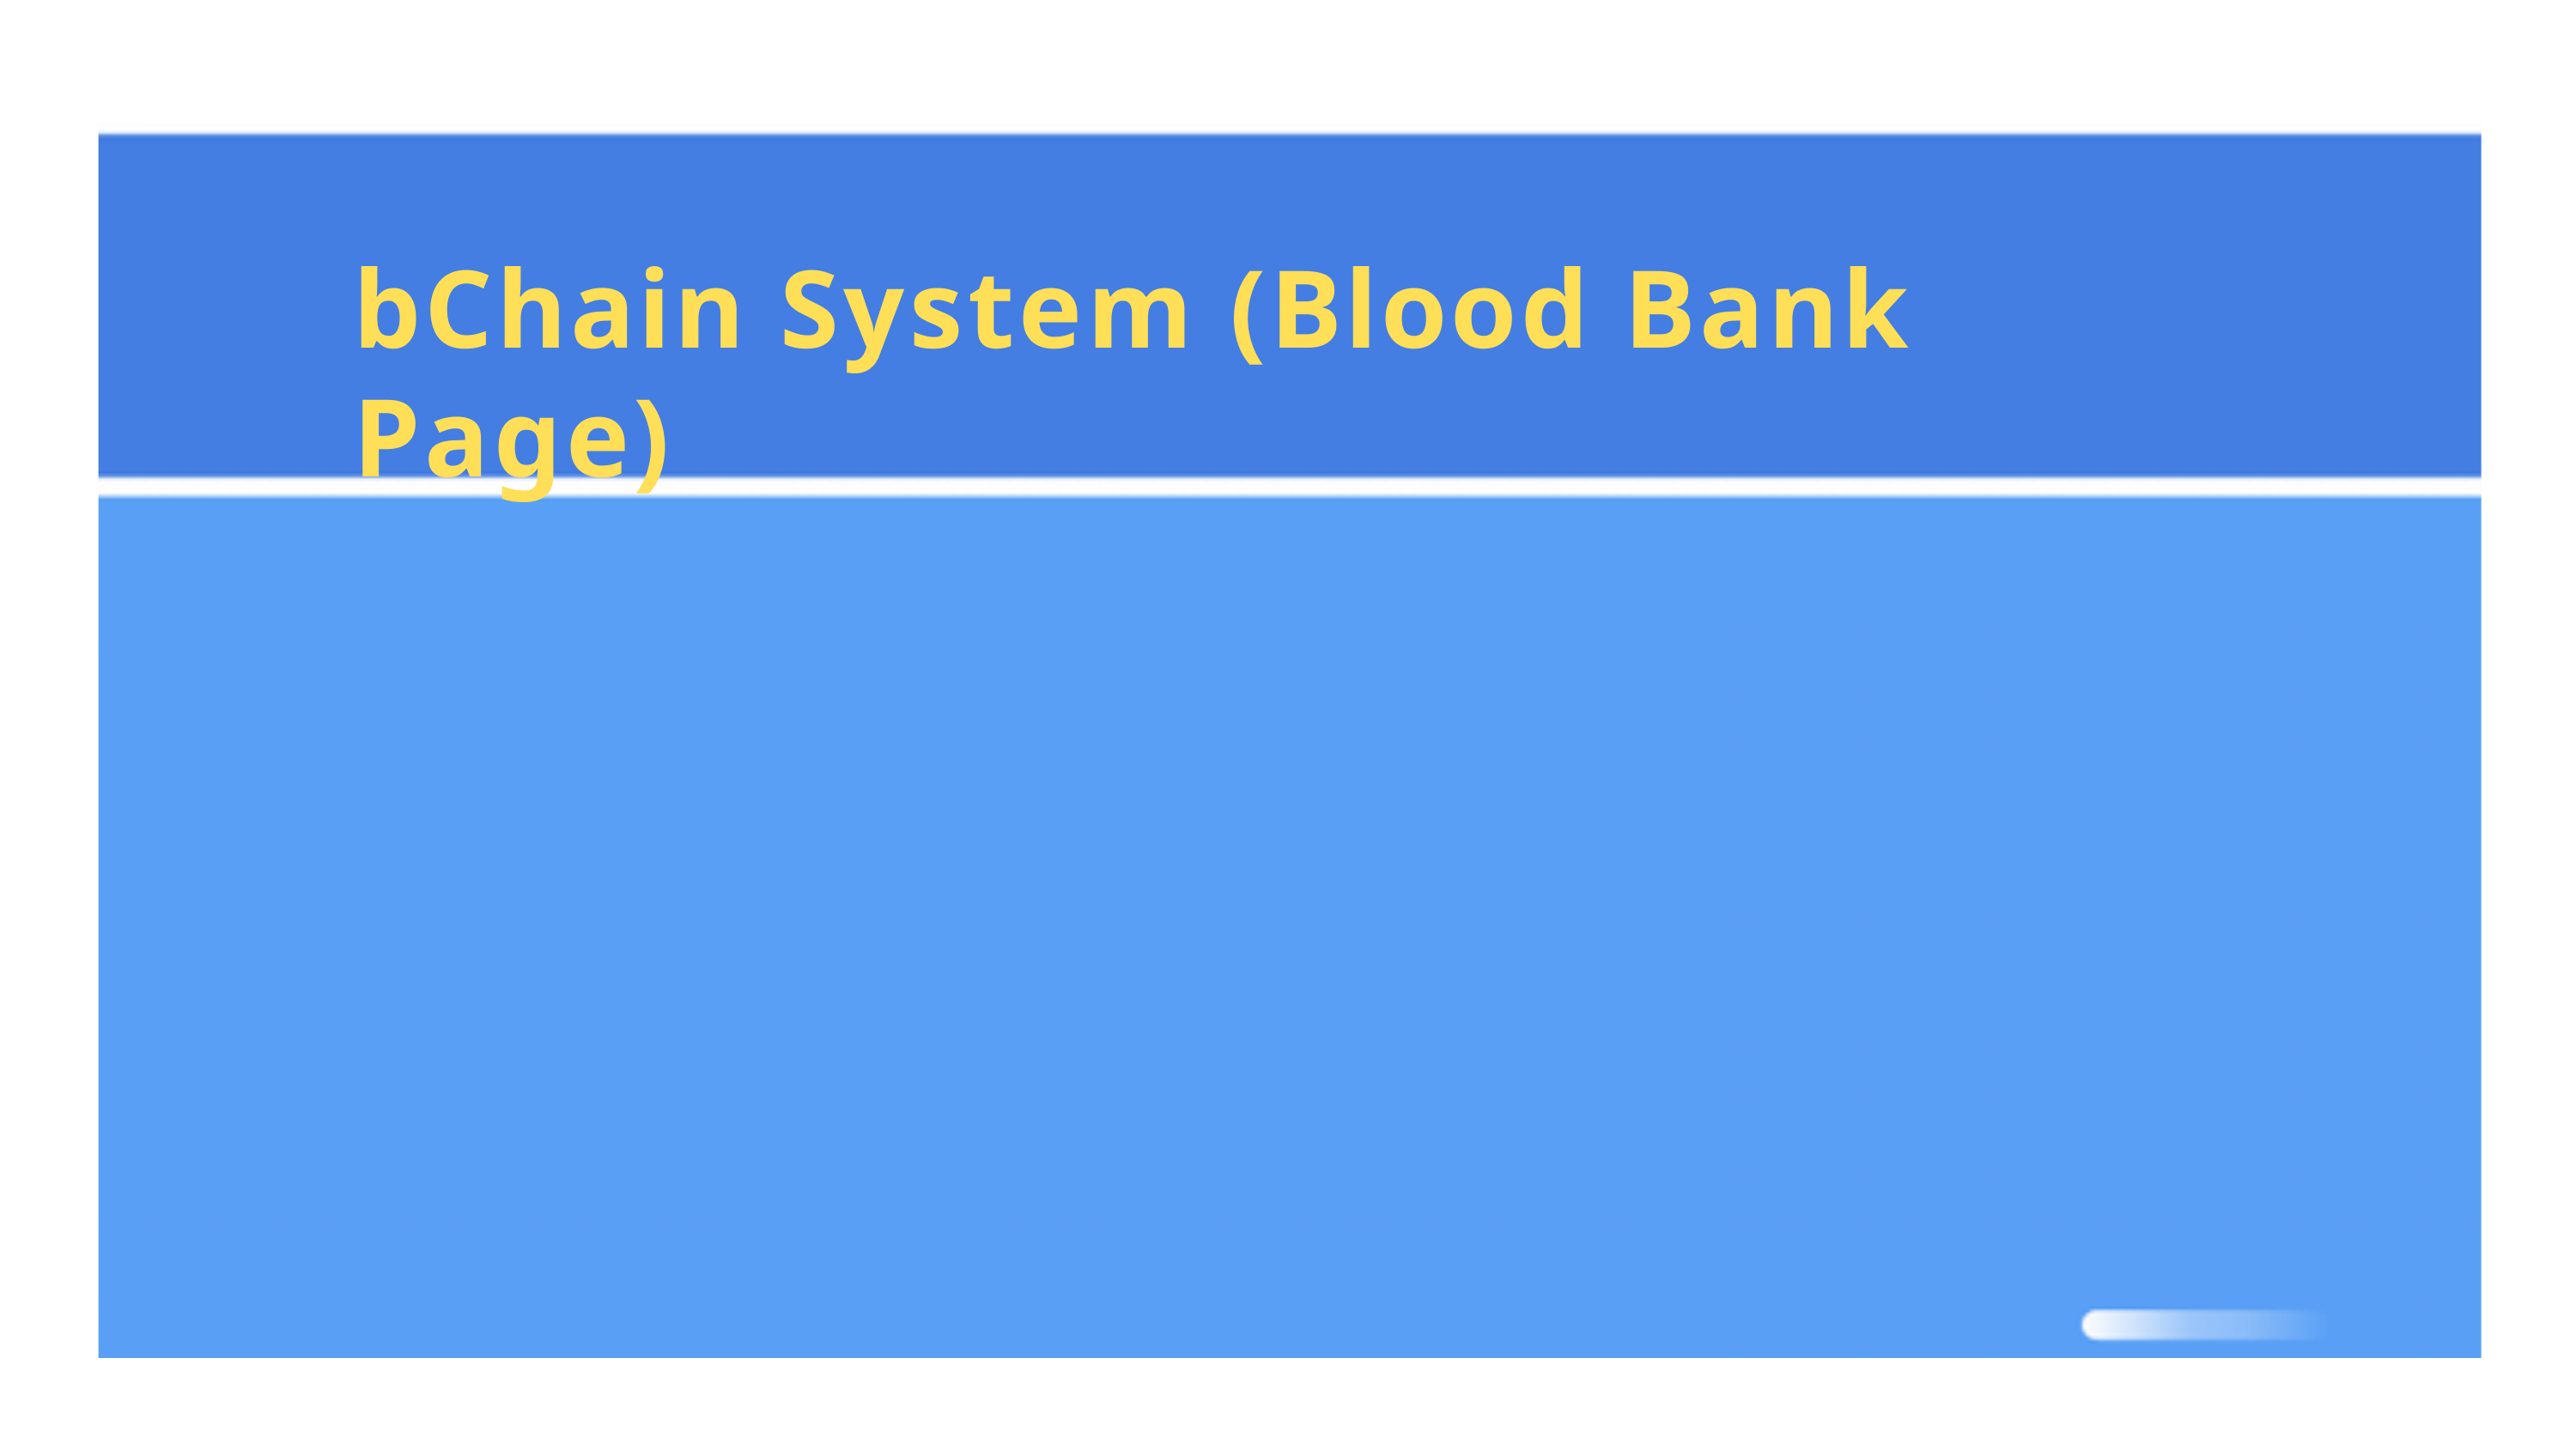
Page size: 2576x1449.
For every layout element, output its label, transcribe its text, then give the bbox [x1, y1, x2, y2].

text_box [98, 122, 2482, 1358]
title bChain System (Blood Bank Page) [351, 239, 2192, 499]
